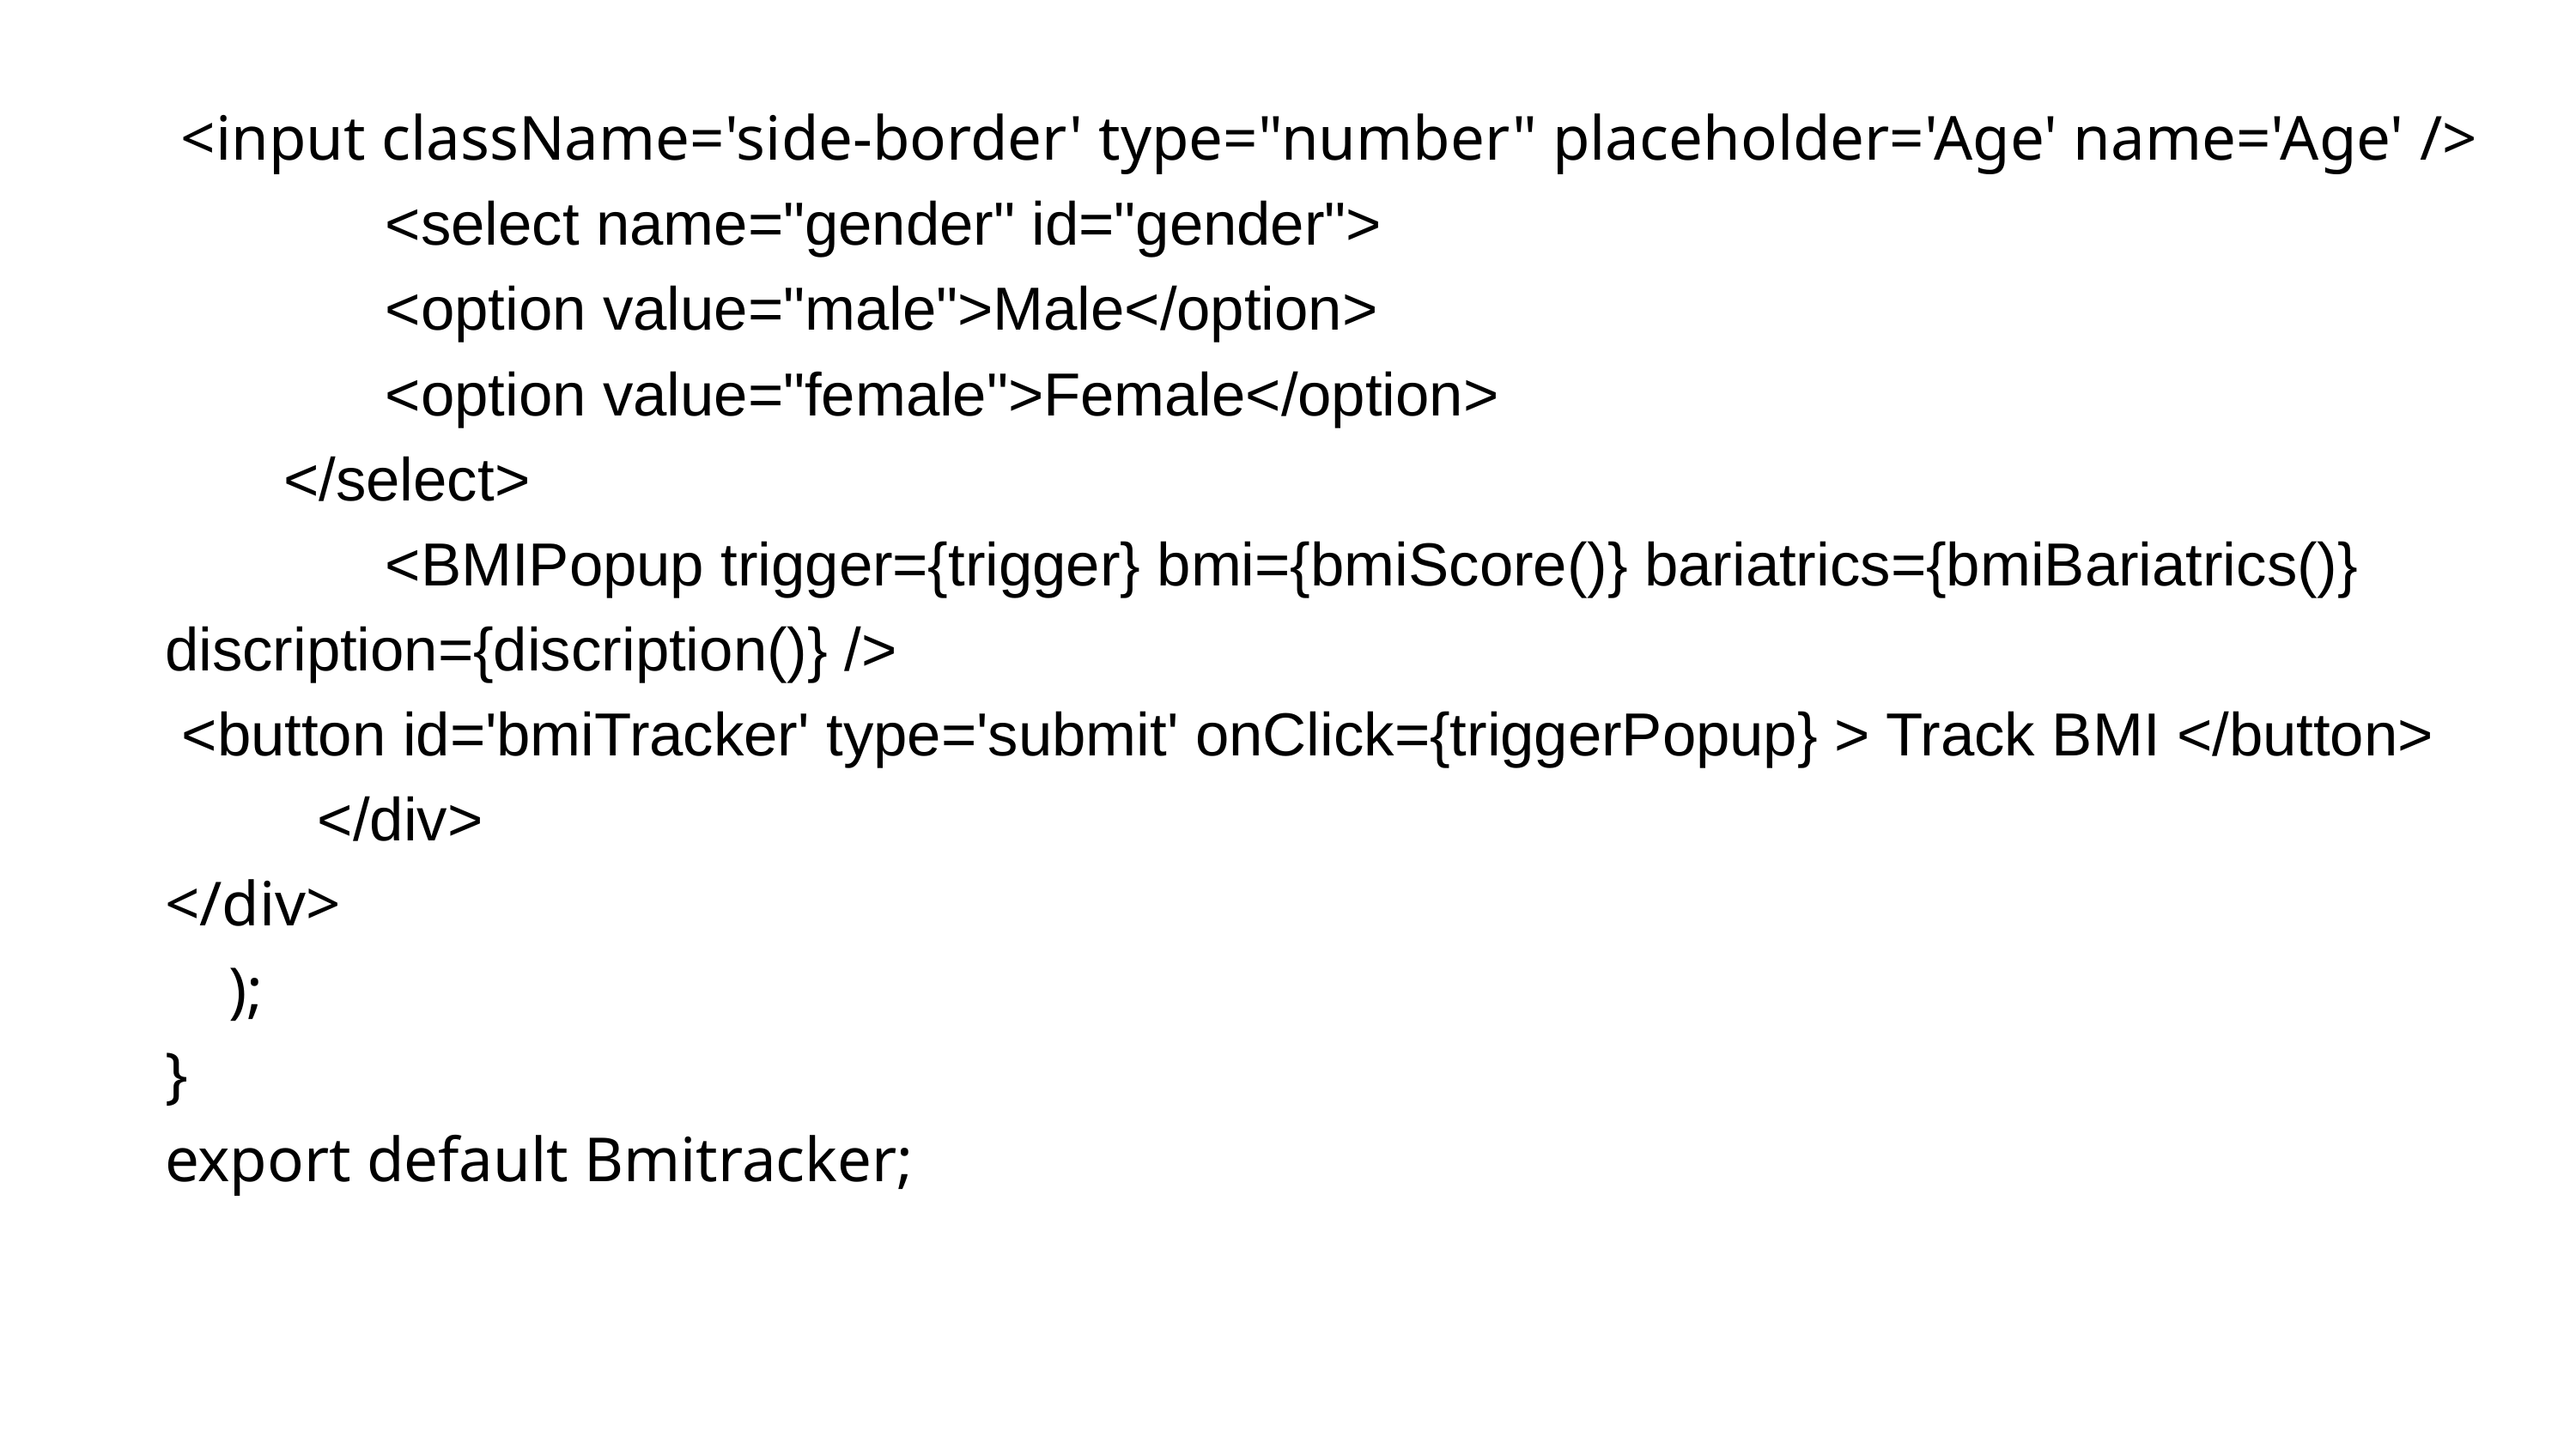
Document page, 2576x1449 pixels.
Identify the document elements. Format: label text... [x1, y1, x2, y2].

text_box <input className='side-border' type="number" placeholder='Age' name='Age' /> <select name="gender" id="gender"> <option value="male">Male</option> <option value="female">Female</option> </select> <BMIPopup trigger={trigger} bmi={bmiScore()} bariatrics={bmiBariatrics()} discription={discription()} /> <button id='bmiTracker' type='submit' onClick={triggerPopup} > Track BMI </button> </div> </div> ); } export default Bmitracker; [165, 87, 2481, 1279]
